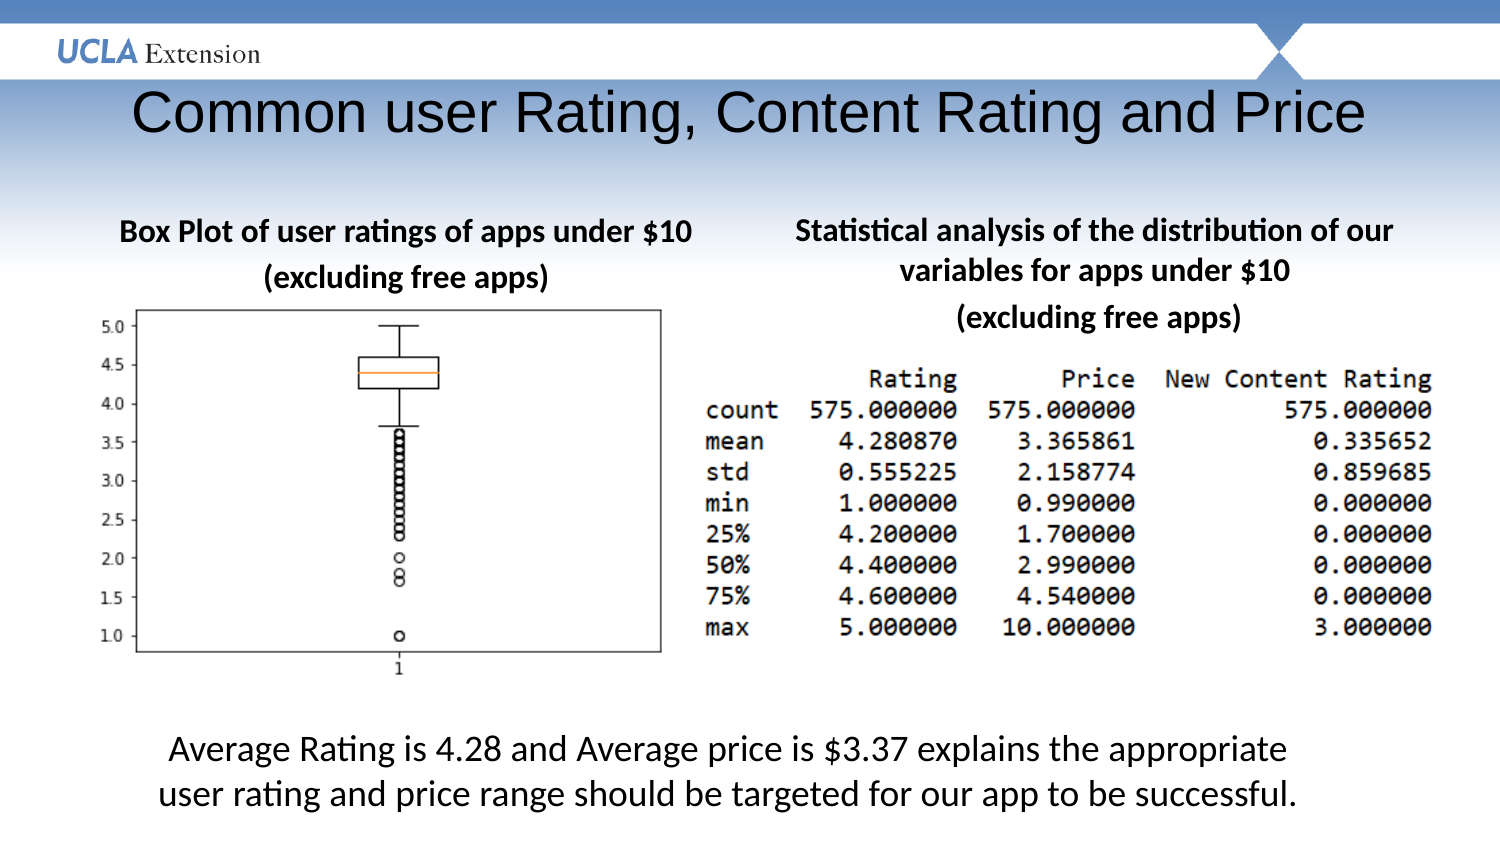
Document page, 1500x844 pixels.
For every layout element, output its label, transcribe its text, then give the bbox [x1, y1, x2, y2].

list Box Plot of user ratings of apps under $10 (excluding free apps) [75, 224, 738, 303]
picture [704, 361, 1435, 637]
text_box [737, 255, 1365, 329]
picture [89, 294, 676, 689]
title Common user Rating, Content Rating and Price [75, 66, 1425, 208]
text_box Average Rating is 4.28 and Average price is $3.37 explains the appropriate user rating and price range should be targeted for our app to be successful. [131, 716, 1326, 822]
text_box Statistical analysis of the distribution of our variables for apps under $10 (excluding free apps) [763, 263, 1427, 343]
picture [0, 0, 1500, 276]
